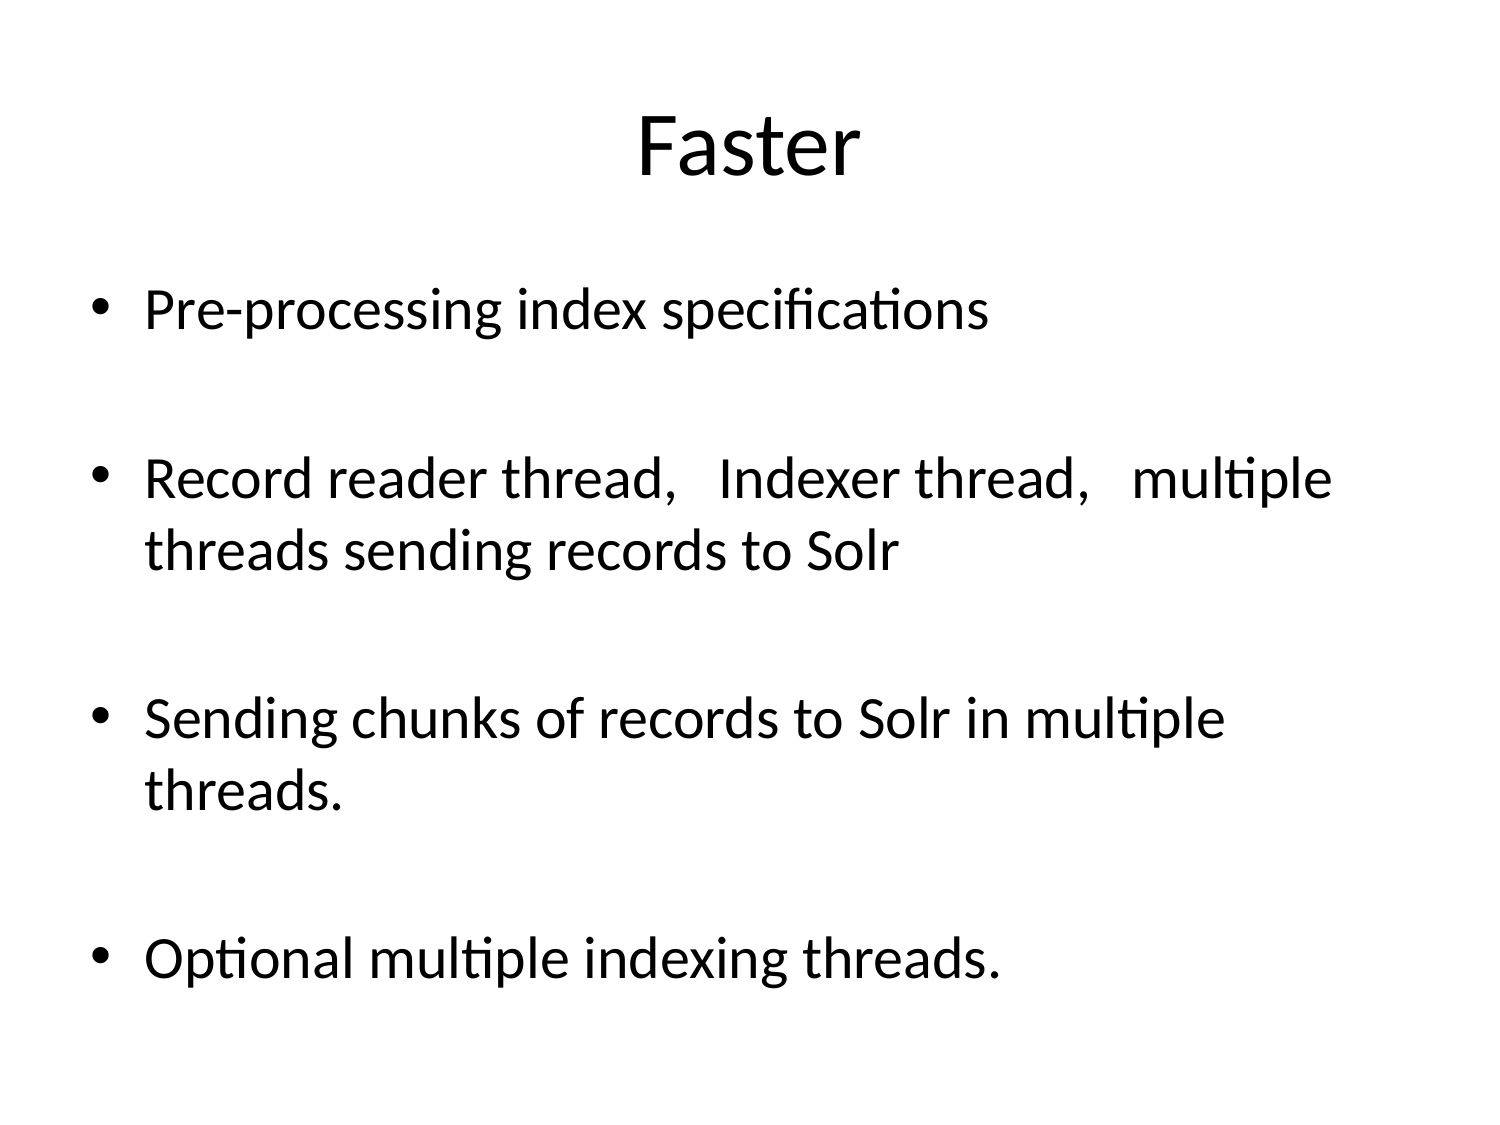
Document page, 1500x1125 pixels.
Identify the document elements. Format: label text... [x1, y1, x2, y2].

title Faster [75, 45, 1425, 233]
list Pre-processing index specifications Record reader thread, Indexer thread, multiple threads sending records to Solr Sending chunks of records to Solr in multiple threads. Optional multiple indexing threads. [75, 262, 1425, 1005]
